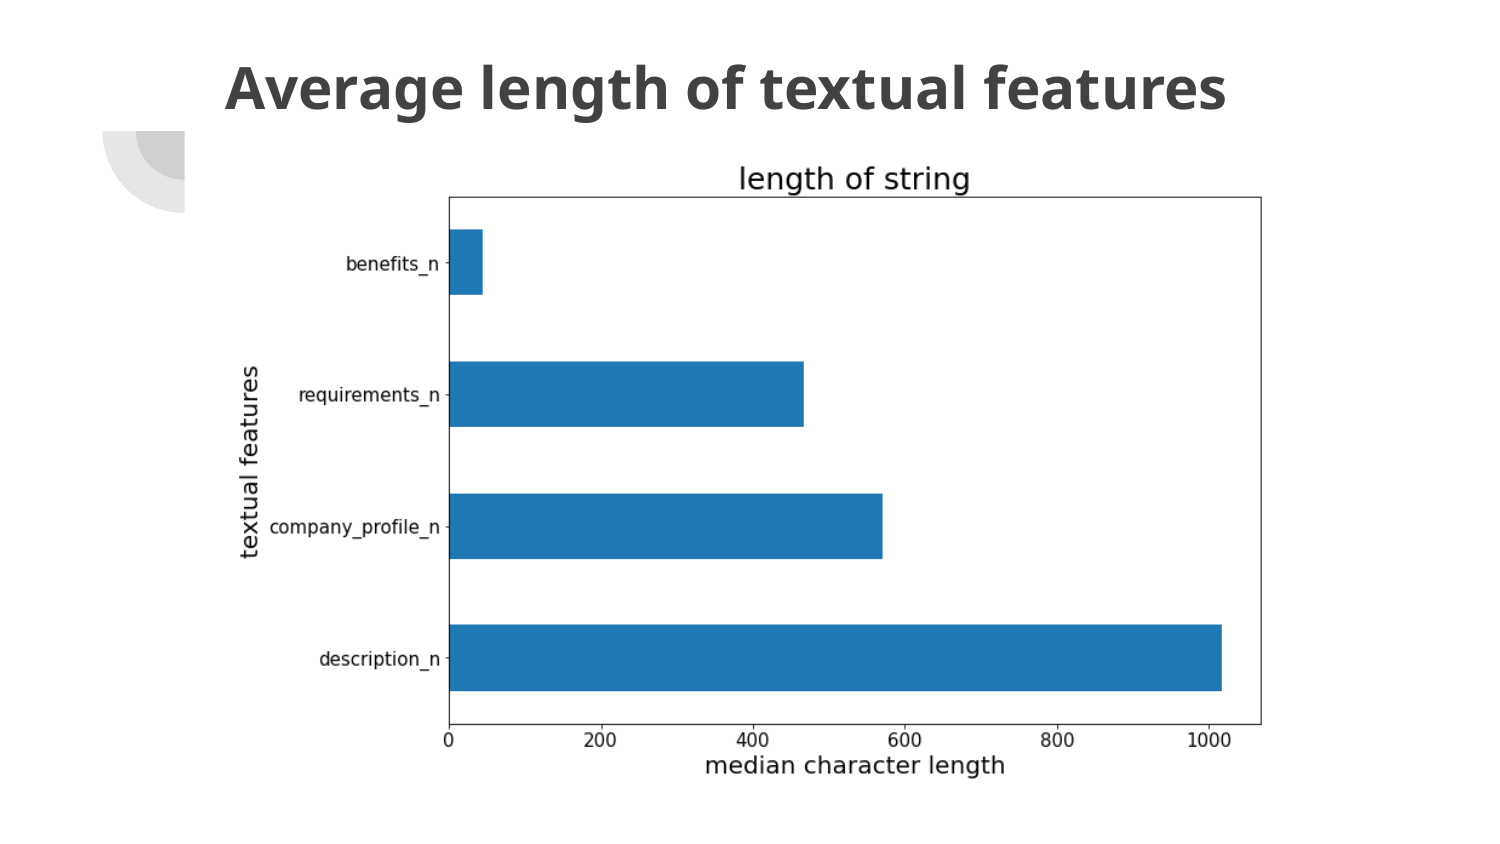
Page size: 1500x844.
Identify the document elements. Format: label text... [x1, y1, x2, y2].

title Average length of textual features [210, 36, 1364, 201]
picture [232, 158, 1268, 788]
